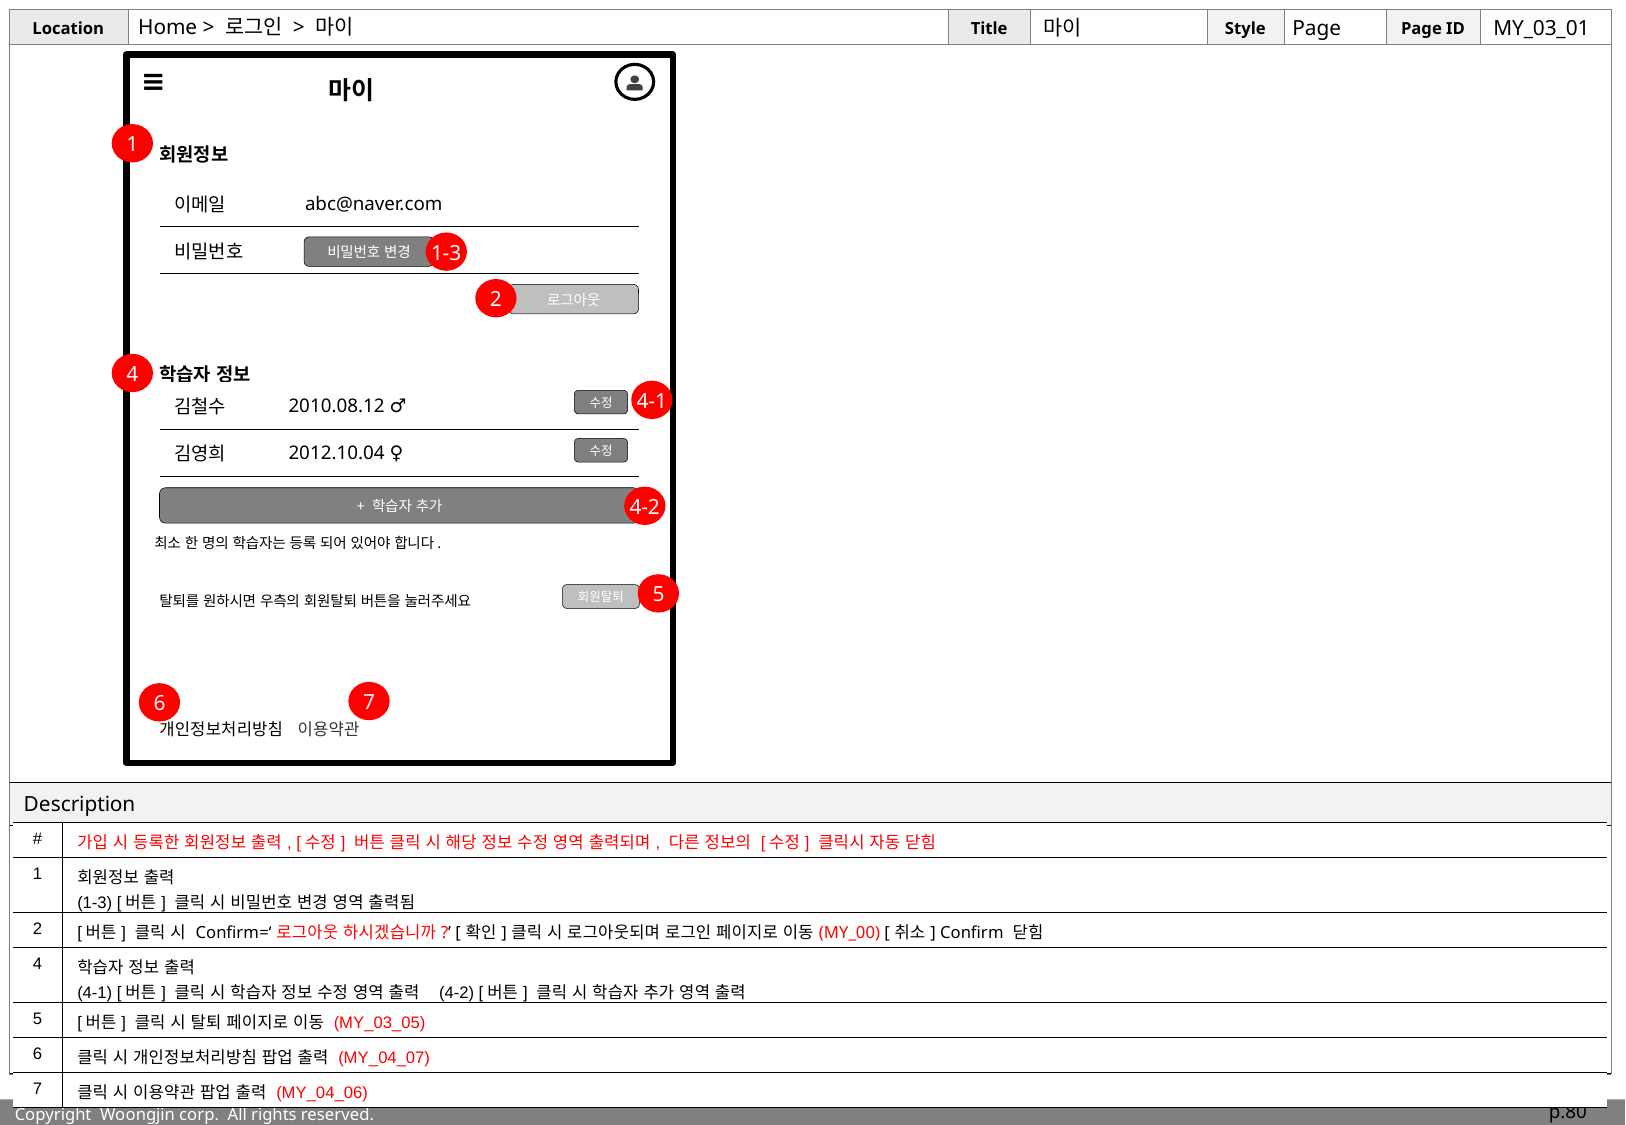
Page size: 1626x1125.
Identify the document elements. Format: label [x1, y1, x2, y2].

text_box [159, 131, 645, 166]
table_cell [13, 858, 62, 912]
table_cell [63, 1073, 1607, 1107]
table_cell [13, 1003, 62, 1037]
table_header [160, 382, 639, 429]
table_cell [160, 227, 639, 273]
text_box [111, 353, 154, 393]
table_cell [63, 1003, 1607, 1037]
title [126, 8, 947, 43]
table_header [13, 823, 62, 857]
table_cell [13, 948, 62, 1002]
table_cell [63, 948, 1607, 1002]
text_box [159, 574, 680, 613]
text_box [304, 232, 467, 271]
table_cell [63, 1038, 1607, 1072]
text_box [475, 278, 639, 318]
table_cell [63, 858, 1607, 912]
text_box [1032, 10, 1419, 43]
text_box [111, 124, 154, 163]
text_box [574, 390, 628, 414]
table_cell [13, 913, 62, 947]
text_box [138, 681, 645, 740]
text_box [574, 438, 628, 463]
text_box [175, 60, 591, 105]
table_cell [13, 1038, 62, 1072]
text_box [154, 486, 666, 552]
table_cell [13, 1073, 62, 1107]
table_header [160, 180, 639, 226]
table_header [63, 823, 1607, 857]
table_cell [160, 430, 639, 476]
text_box [159, 351, 673, 420]
text_box [1481, 10, 1602, 43]
table_cell [63, 913, 1607, 947]
